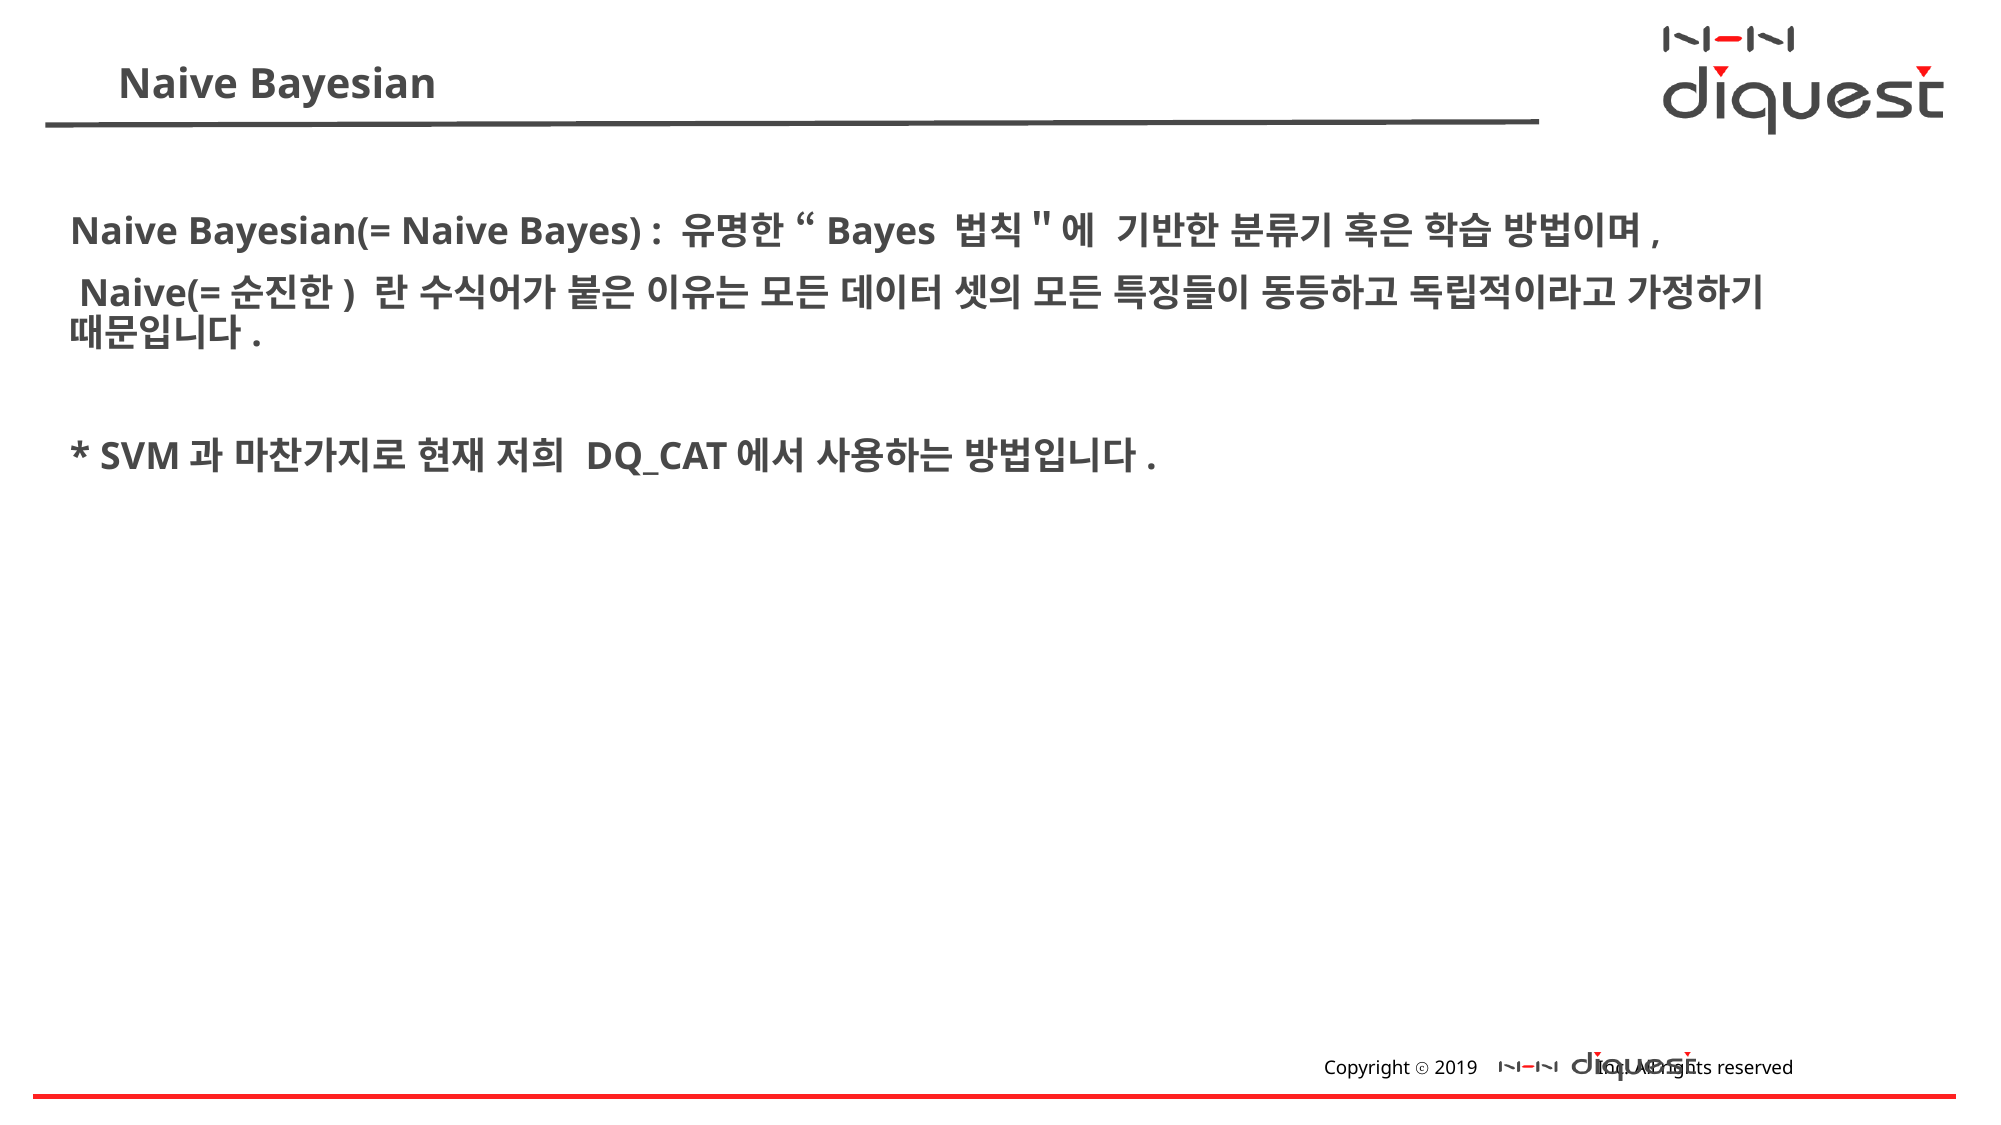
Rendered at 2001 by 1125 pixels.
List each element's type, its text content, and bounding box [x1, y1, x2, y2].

picture [1499, 1048, 1696, 1081]
list Naive Bayesian(= Naive Bayes) : 유명한 “Bayes 법칙＂에 기반한 분류기 혹은 학습 방법이며, Naive(=순진한) 란 수식어가 붙은 이유는 모든 데이터 셋의 모든 특징들이 동등하고 독립적이라고 가정하기 때문입니다. * SVM과 마찬가지로 현재 저희 DQ_CAT에서 사용하는 방법입니다. [54, 204, 1829, 1030]
title Naive Bayesian [103, 55, 1179, 113]
picture [1607, 0, 2000, 174]
